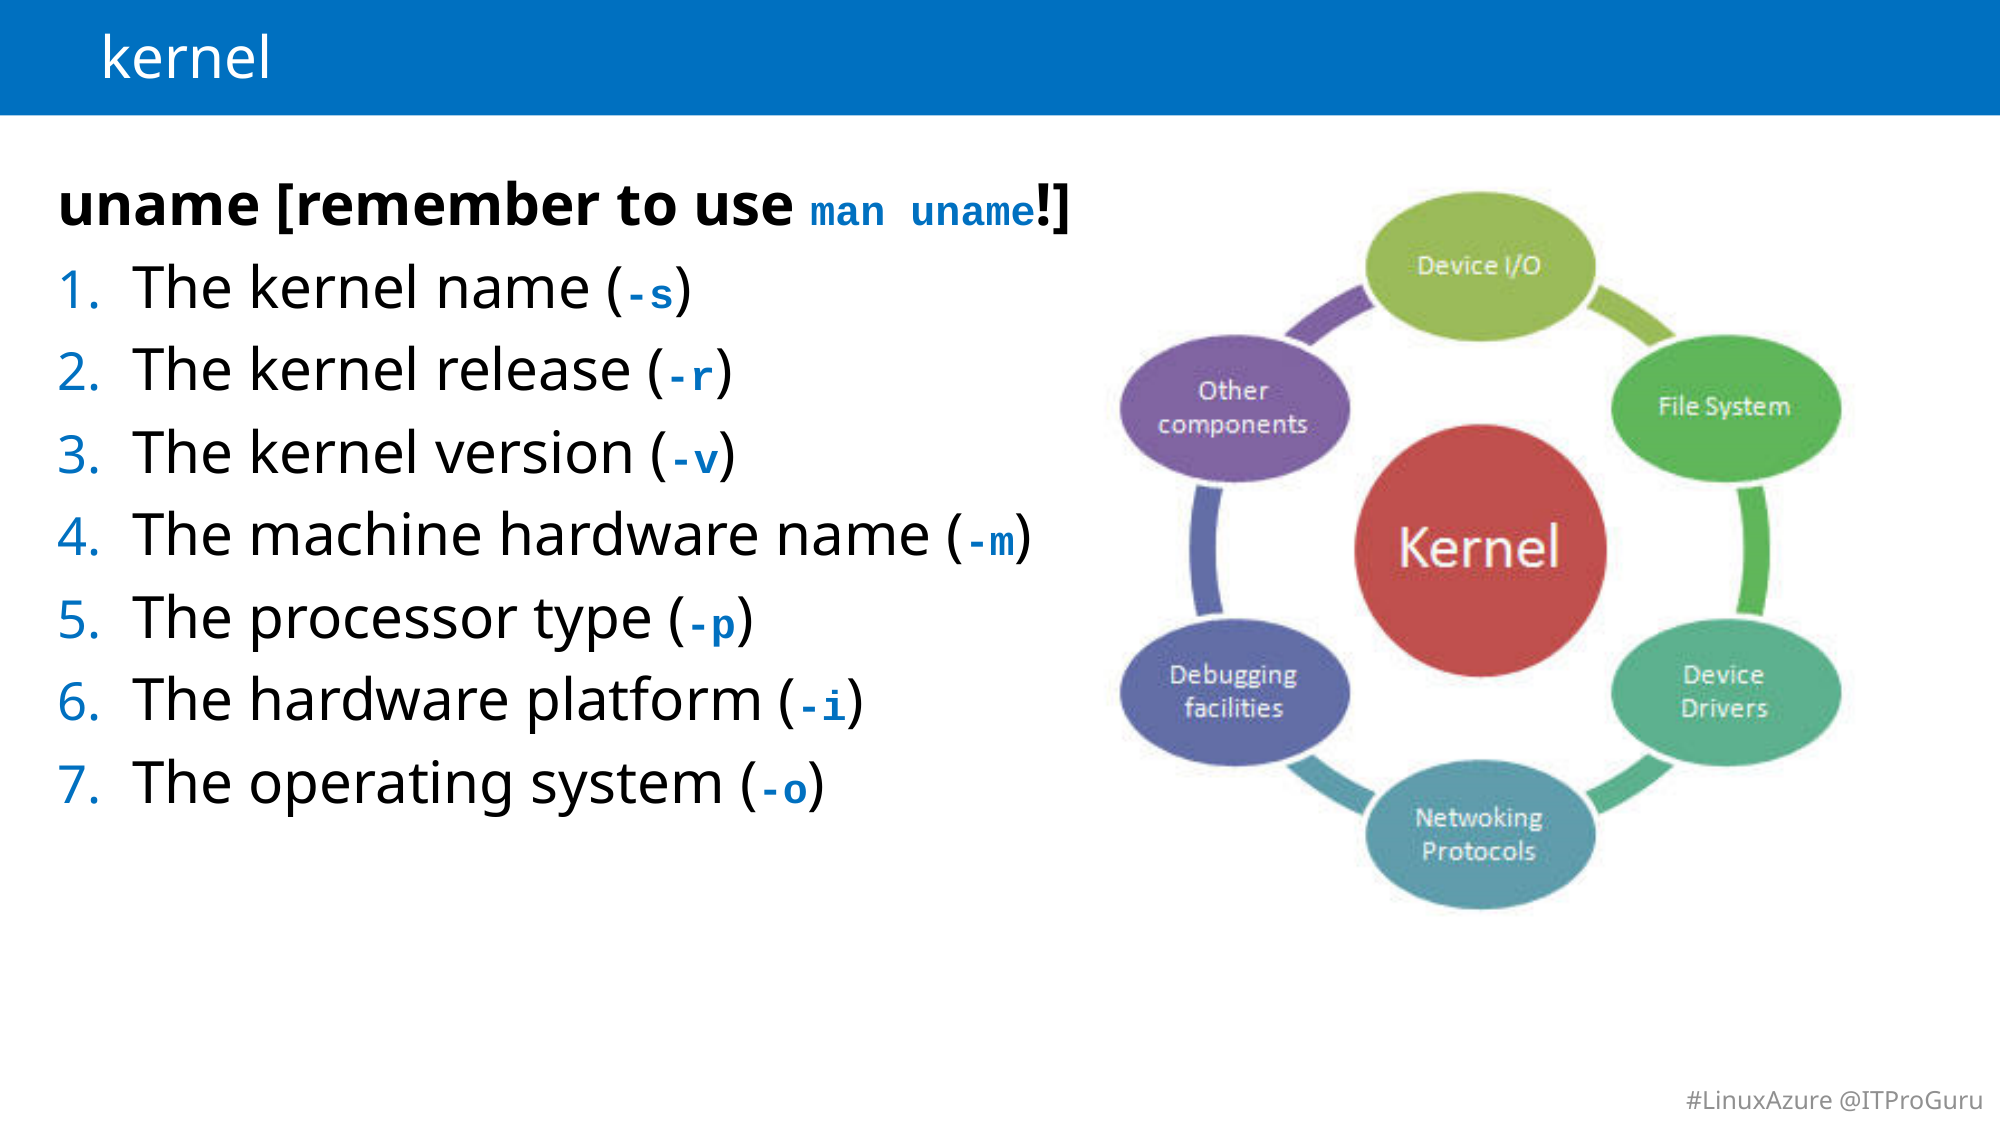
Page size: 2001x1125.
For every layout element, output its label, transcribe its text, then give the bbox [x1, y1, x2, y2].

list uname [remember to use man uname!] The kernel name (-s) The kernel release (-r) The kernel version (-v) The machine hardware name (-m) The processor type (-p) The hardware platform (-i) The operating system (-o) [56, 167, 1933, 1013]
picture [1095, 172, 1892, 930]
title kernel [100, 0, 1802, 122]
